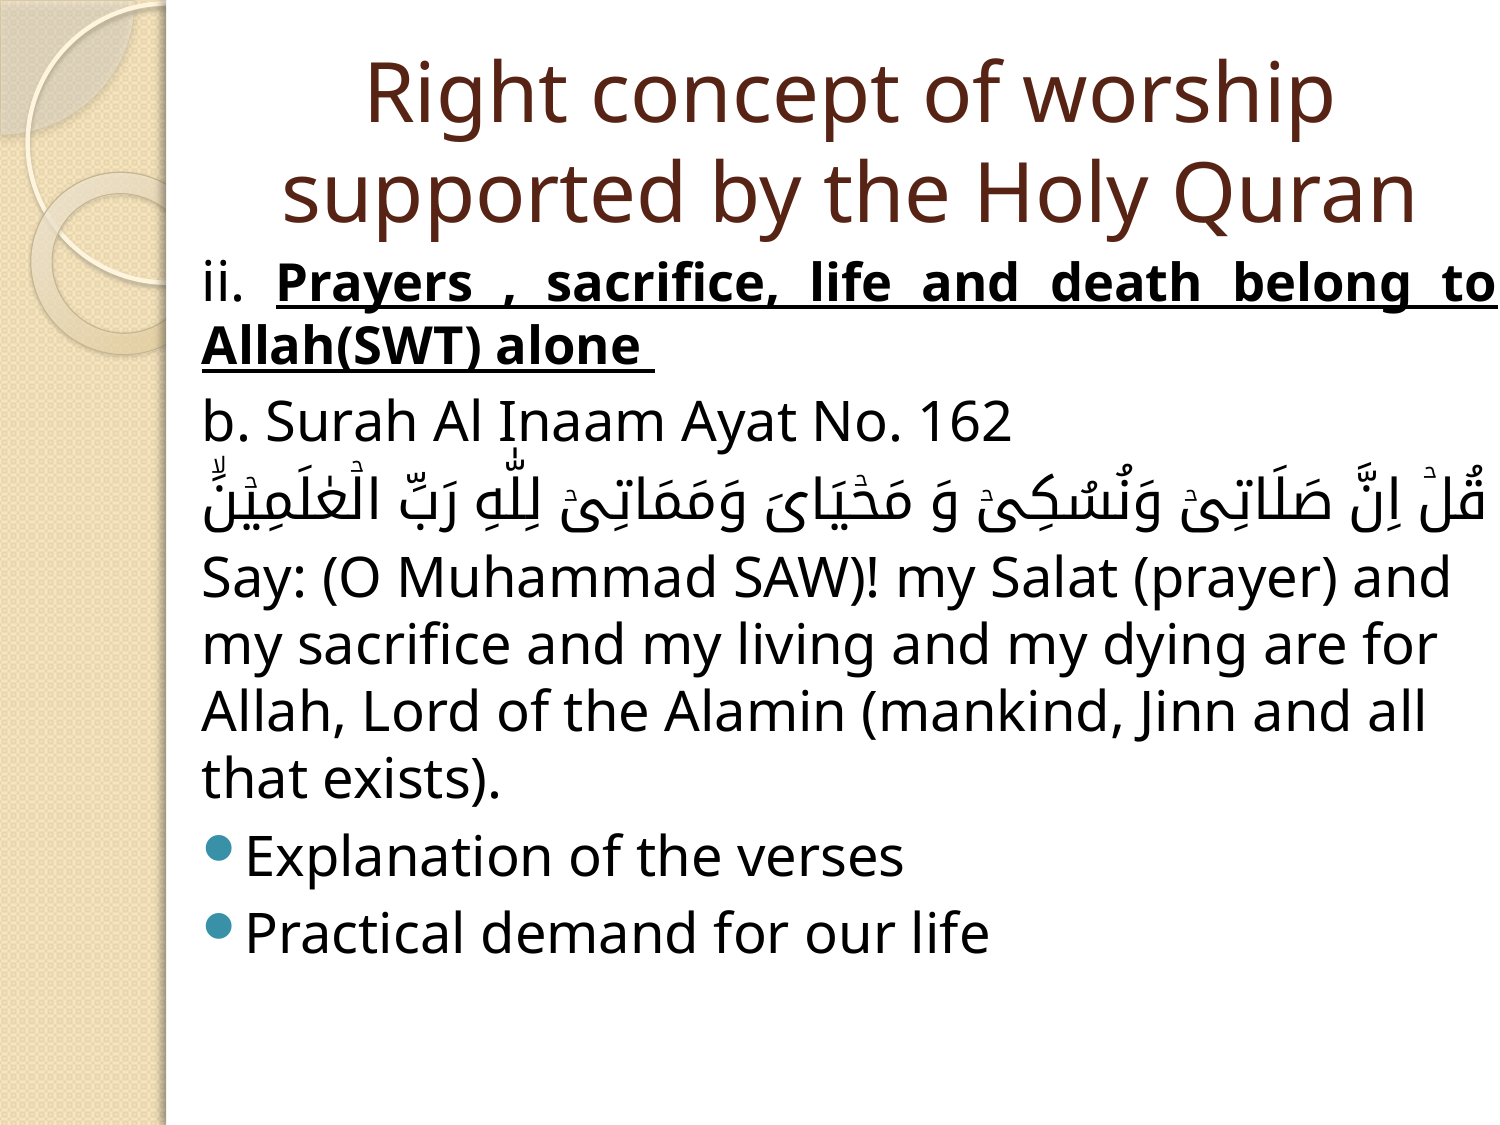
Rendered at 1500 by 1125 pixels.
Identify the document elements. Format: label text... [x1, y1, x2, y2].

title Right concept of worship supported by the Holy Quran [235, 45, 1466, 233]
list ii. Prayers , sacrifice, life and death belong to Allah(SWT) alone b. Surah Al Inaam Ayat No. 162 قُلۡ اِنَّ صَلَاتِىۡ وَنُسُكِىۡ وَ مَحۡيَاىَ وَمَمَاتِىۡ لِلّٰهِ رَبِّ الۡعٰلَمِيۡنَۙ Say: (O Muhammad SAW)! my Salat (prayer) and my sacrifice and my living and my dying are for Allah, Lord of the Alamin (mankind, Jinn and all that exists). Explanation of the verses Practical demand for our life [174, 237, 1500, 1025]
